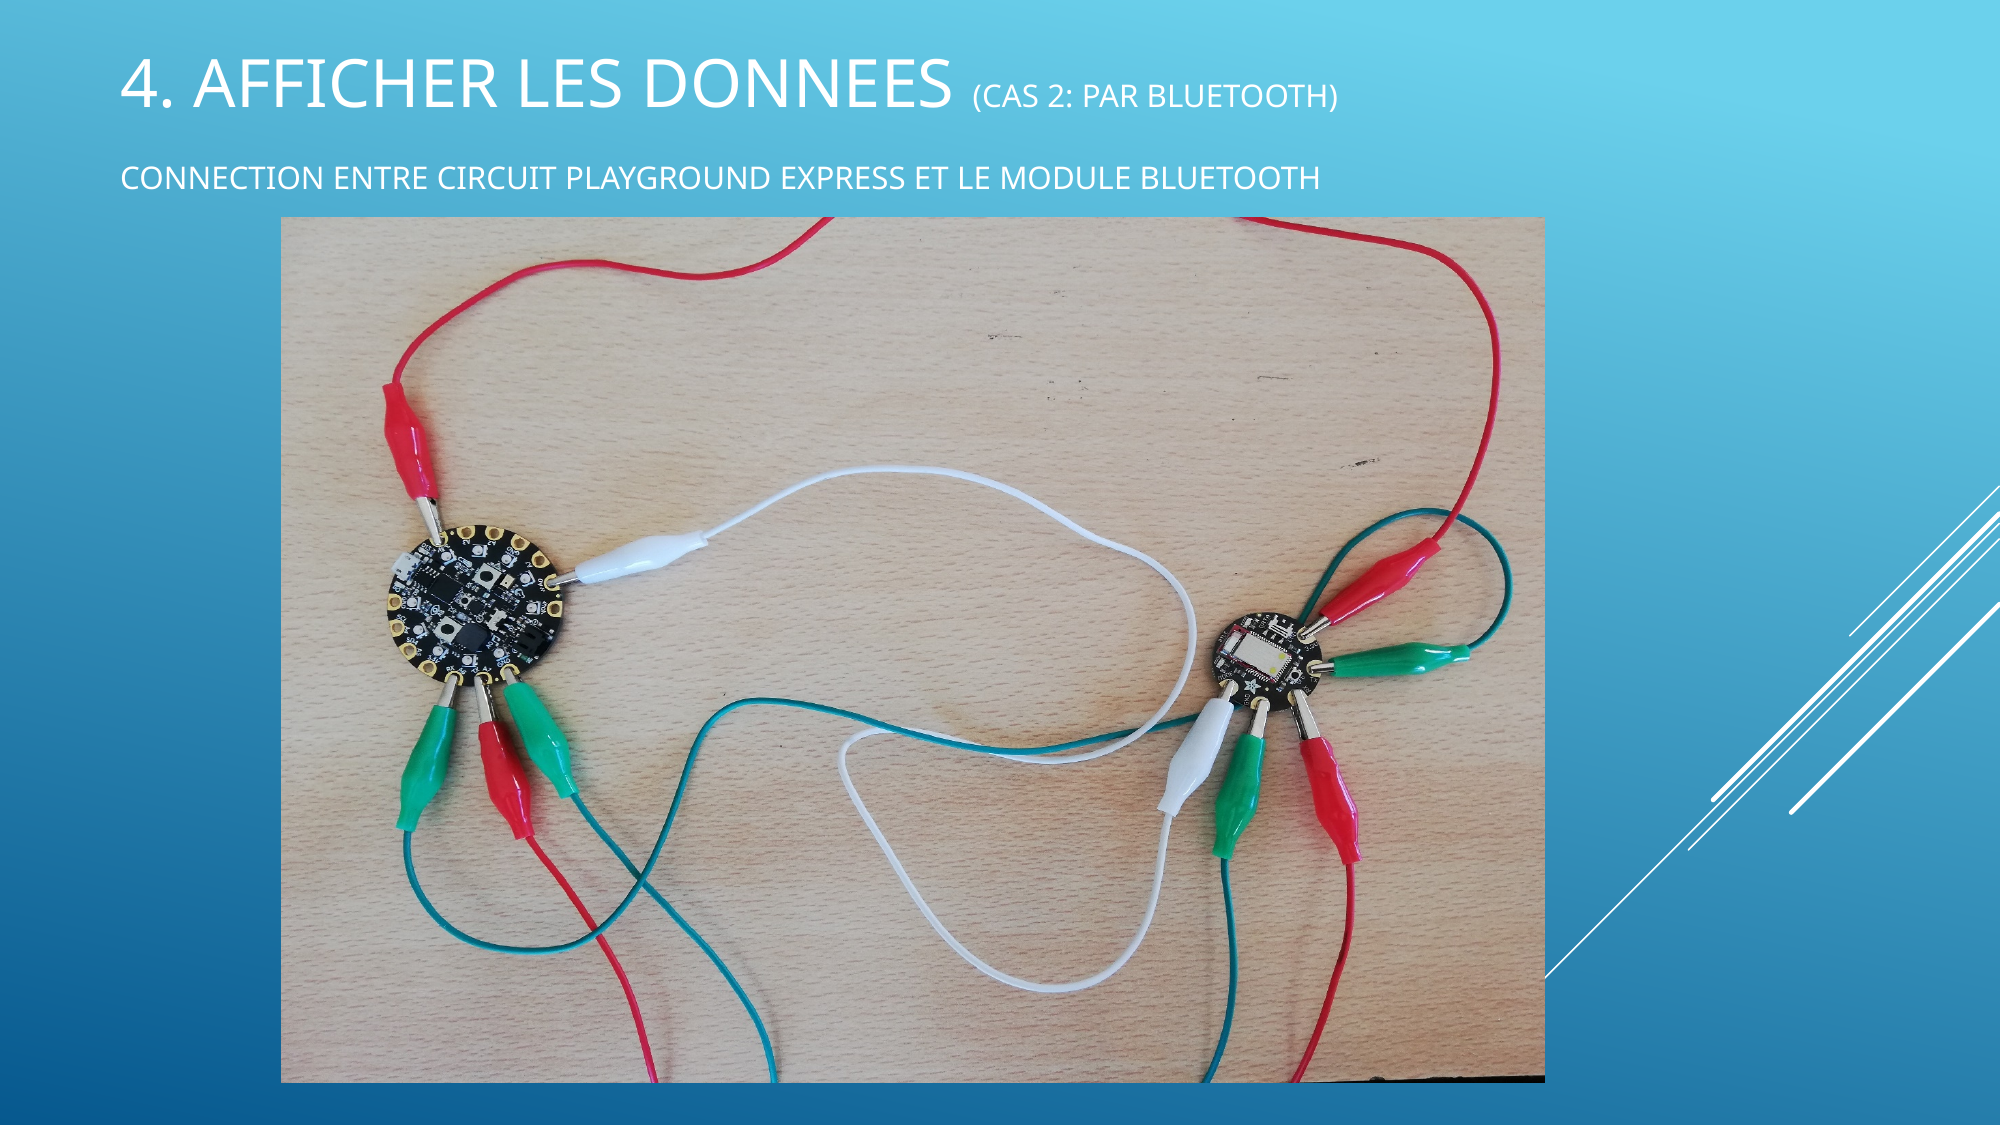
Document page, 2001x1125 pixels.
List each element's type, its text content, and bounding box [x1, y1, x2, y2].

picture [281, 217, 1546, 1083]
text_box 4. AFFICHER LES DONNEES (cas 2: PAR BLUETOOTH) Connection entre Circuit PLAYGROUND EXPRESS ET LE MODULE BLUETOOTH [105, 33, 1825, 204]
